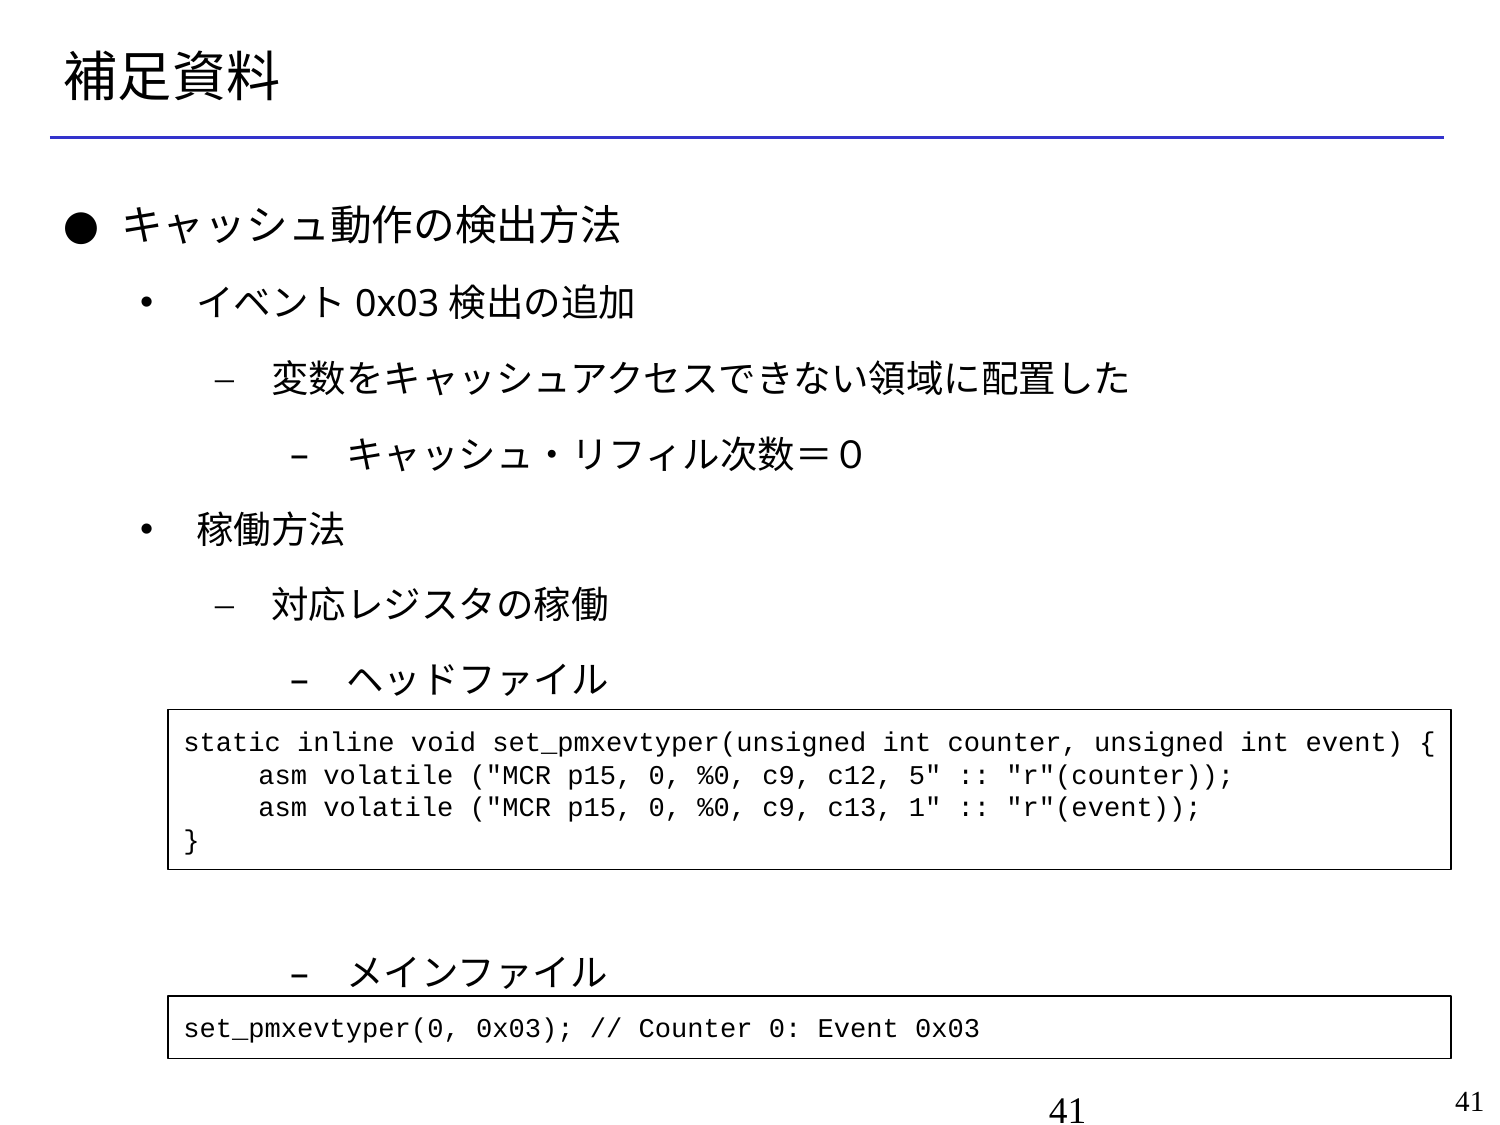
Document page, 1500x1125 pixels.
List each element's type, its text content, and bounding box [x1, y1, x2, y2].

title 補足資料 [48, 37, 1452, 113]
text_box set_pmxevtyper(0, 0x03); // Counter 0: Event 0x03 [168, 995, 1452, 1059]
footer 41 [423, 1078, 1102, 1125]
text_box static inline void set_pmxevtyper(unsigned int counter, unsigned int event) { asm volatile ("MCR p15, 0, %0, c9, c12, 5" :: "r"(counter)); asm volatile ("MCR p15, 0, %0, c9, c13, 1" :: "r"(event)); } [168, 709, 1452, 870]
list キャッシュ動作の検出方法 イベント0x03検出の追加 変数をキャッシュアクセスできない領域に配置した キャッシュ・リフィル次数＝０ 稼働方法 対応レジスタの稼働 ヘッドファイル メインファイル [31, 166, 1452, 1037]
slide_number 41 [1187, 1074, 1500, 1125]
